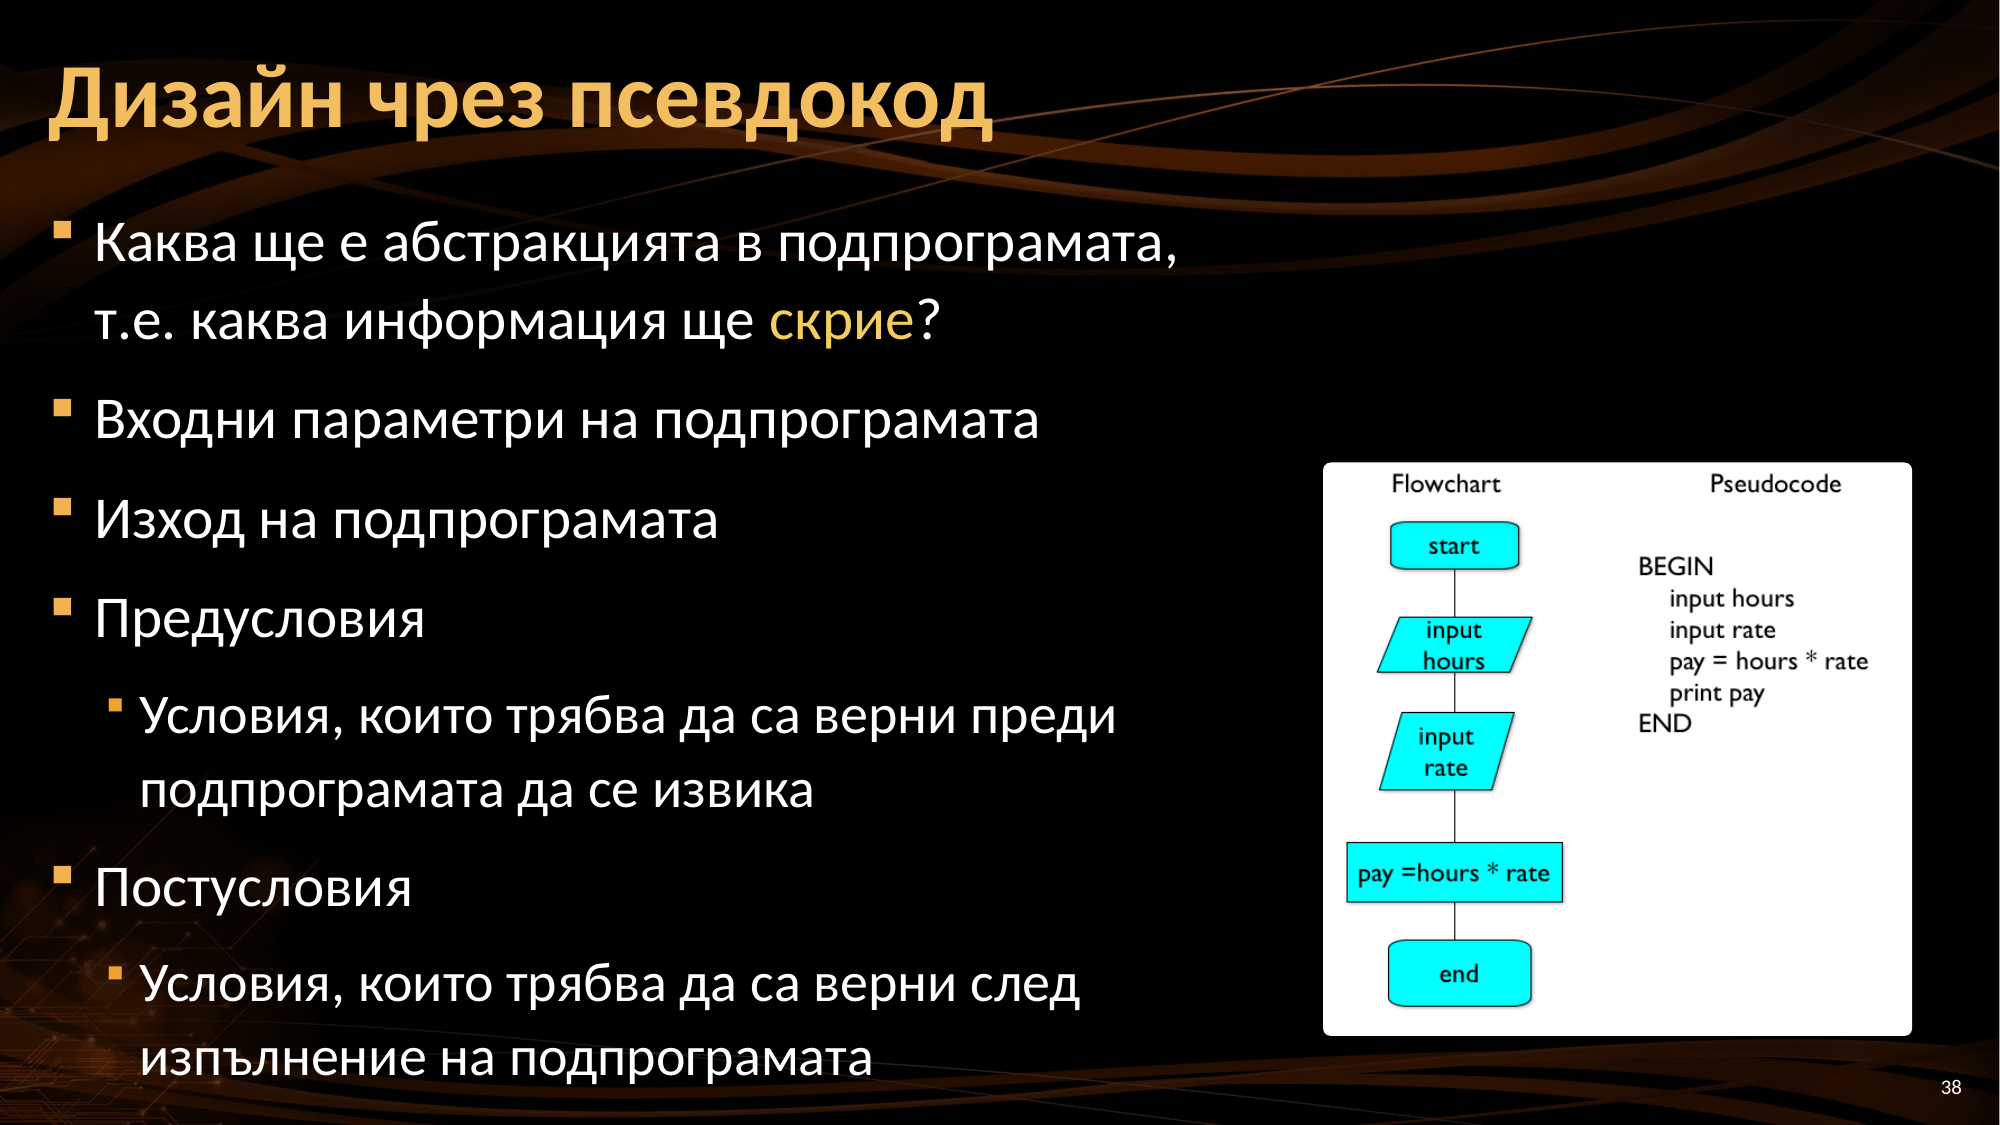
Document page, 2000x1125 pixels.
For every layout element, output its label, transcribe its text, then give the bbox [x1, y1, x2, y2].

list Каква ще е абстракцията в подпрограмата, т.е. каква информация ще скрие? Входни параметри на подпрограмата Изход на подпрограмата Предусловия Условия, които трябва да са верни преди подпрограмата да се извика Постусловия Условия, които трябва да са верни след изпълнение на подпрограмата [31, 189, 1968, 1103]
title Дизайн чрез псевдокод [30, 6, 1968, 189]
picture [0, 0, 2000, 1125]
slide_number 38 [1897, 1070, 1968, 1103]
